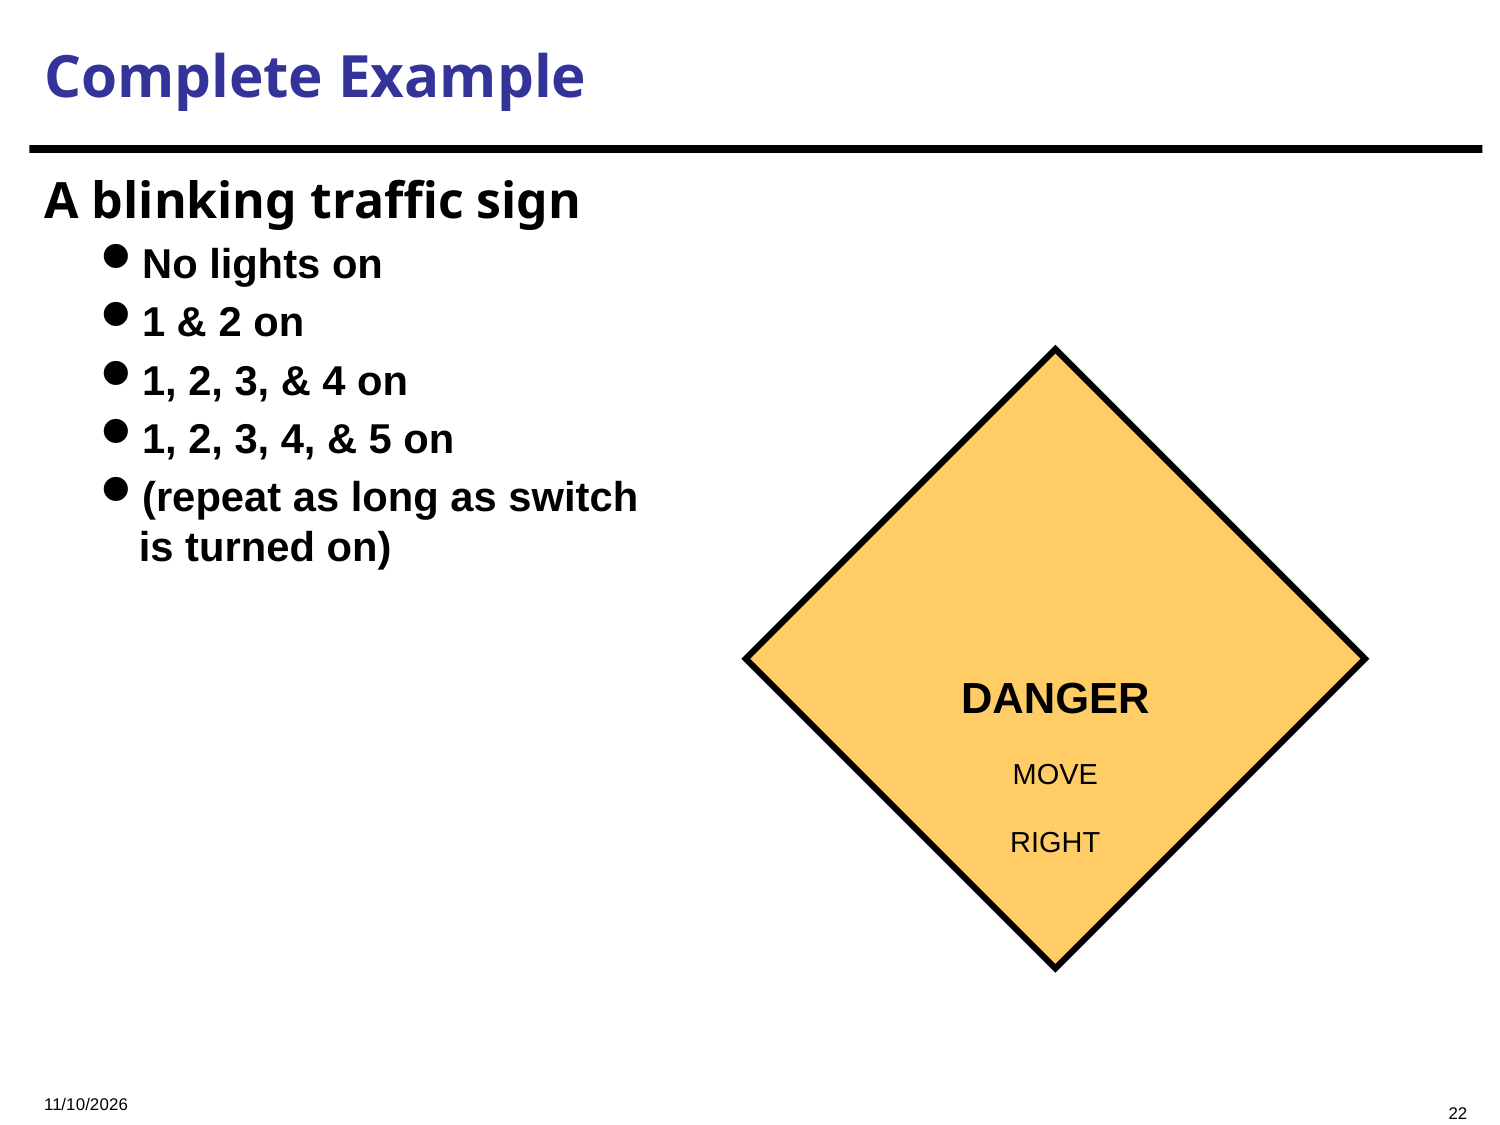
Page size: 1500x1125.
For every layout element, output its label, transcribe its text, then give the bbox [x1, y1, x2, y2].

list A blinking traffic sign No lights on 1 & 2 on 1, 2, 3, & 4 on 1, 2, 3, 4, & 5 on (repeat as long as switch is turned on) [29, 160, 1480, 1061]
text_box [745, 349, 1366, 860]
title Complete Example [29, 11, 1480, 138]
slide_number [29, 1075, 405, 1113]
text_box [952, 866, 1158, 969]
slide_number 22 [1032, 1075, 1483, 1113]
text_box DANGER MOVE RIGHT [946, 611, 1165, 866]
